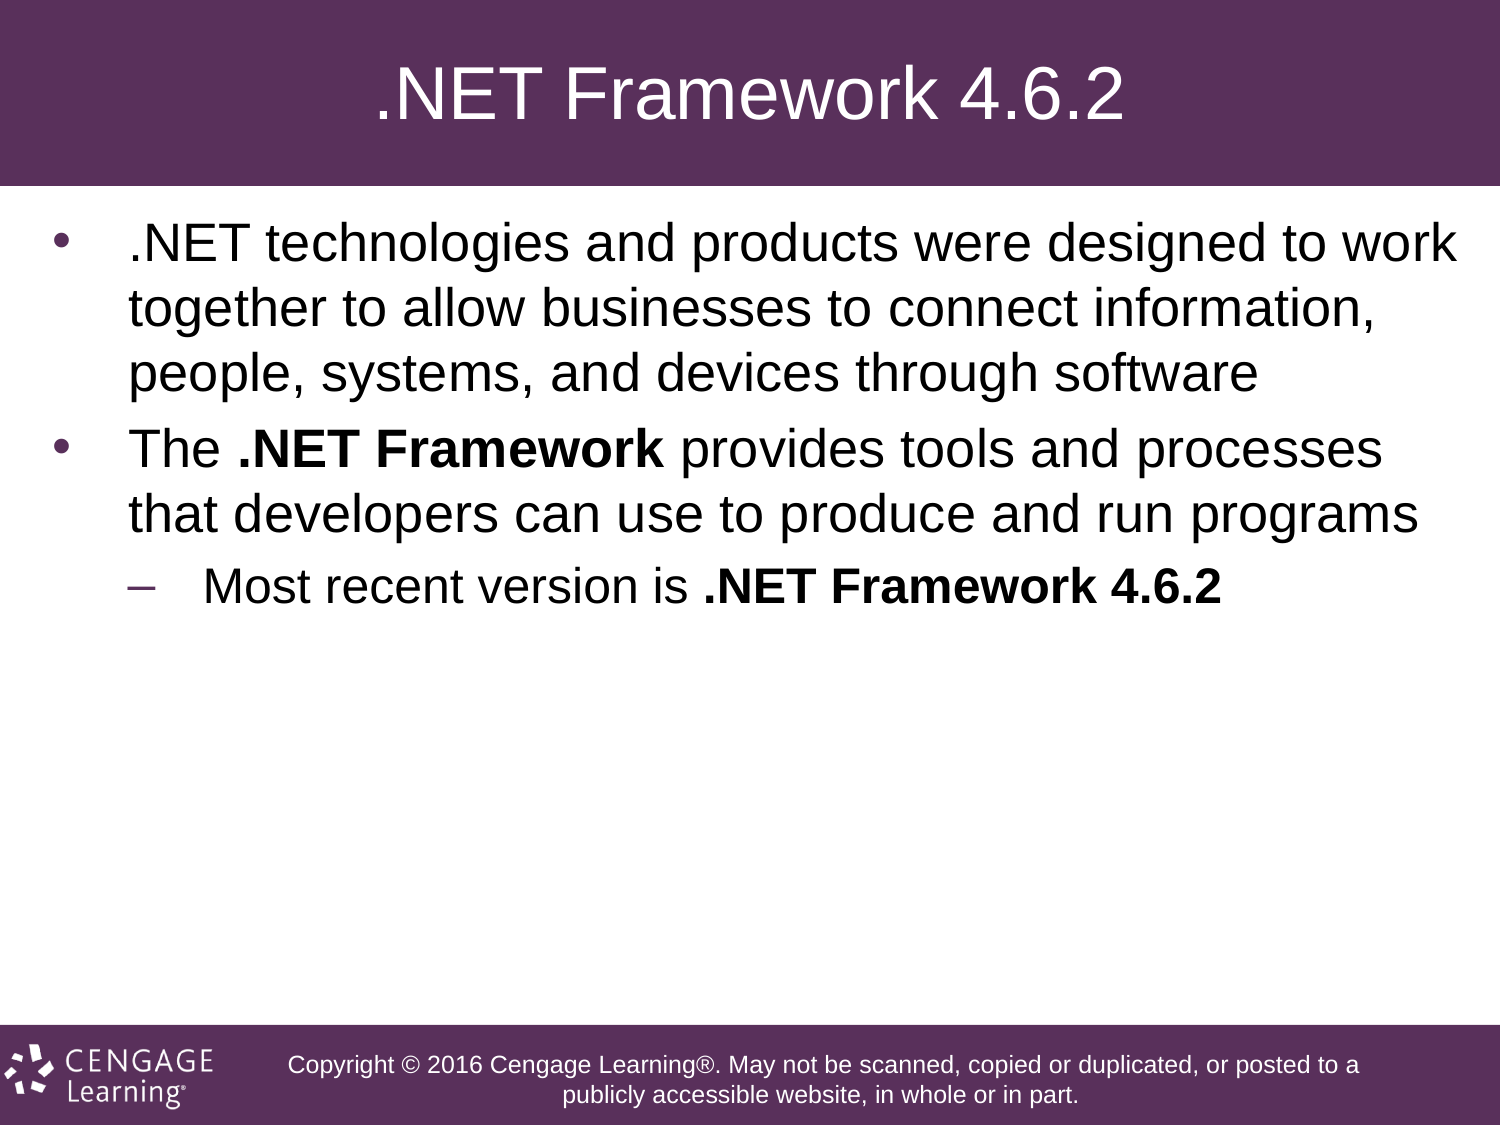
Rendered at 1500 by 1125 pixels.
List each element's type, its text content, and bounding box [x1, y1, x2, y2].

title .NET Framework 4.6.2 [7, 4, 1493, 175]
list .NET technologies and products were designed to work together to allow businesses to connect information, people, systems, and devices through software The .NET Framework provides tools and processes that developers can use to produce and run programs Most recent version is .NET Framework 4.6.2 [37, 200, 1475, 1013]
picture [0, 1040, 216, 1113]
